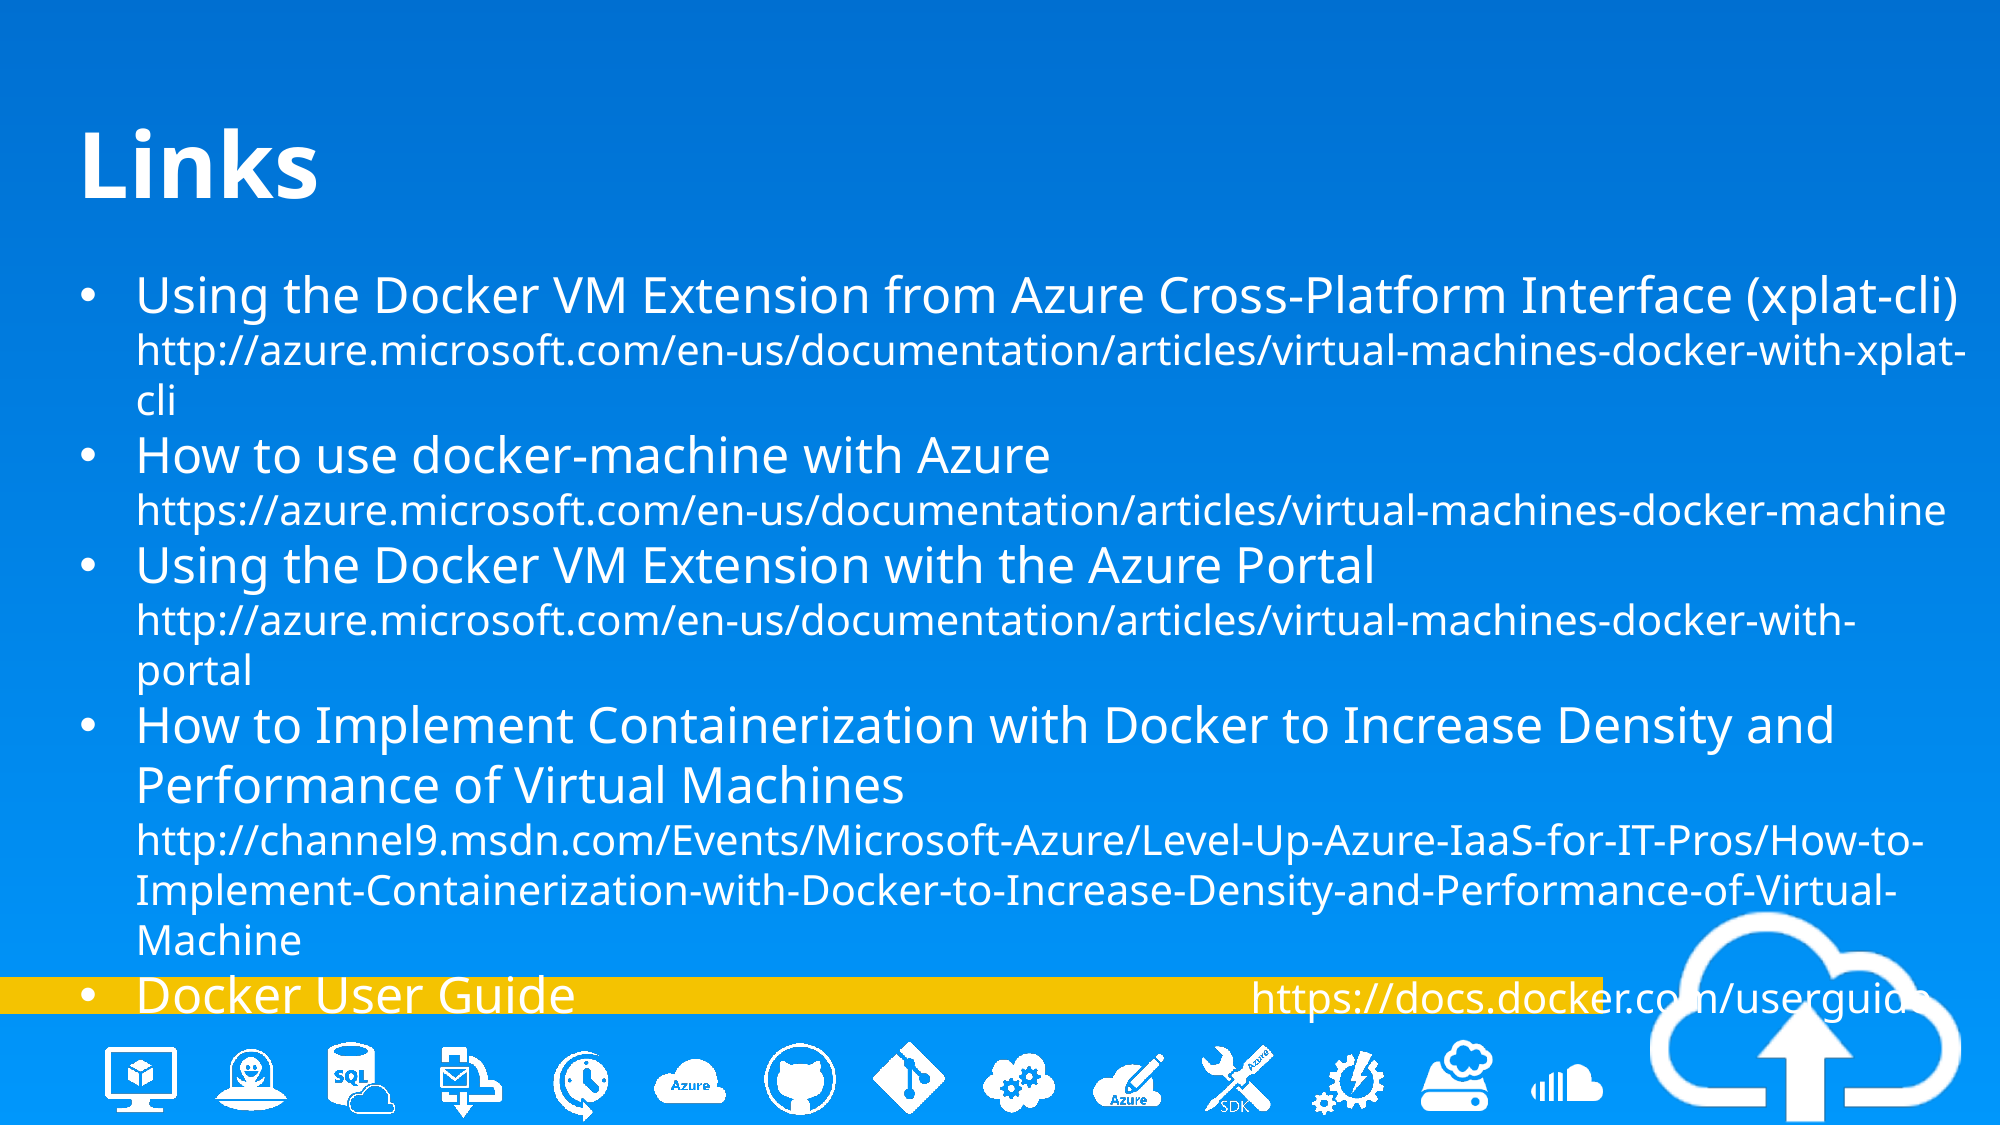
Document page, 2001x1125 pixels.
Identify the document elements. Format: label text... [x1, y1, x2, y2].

picture [1202, 1042, 1274, 1114]
picture [215, 1044, 287, 1115]
picture [1421, 1039, 1493, 1111]
picture [1093, 1044, 1164, 1116]
picture [1531, 1064, 1603, 1101]
picture [873, 1042, 945, 1114]
picture [545, 1051, 616, 1122]
picture [983, 1047, 1055, 1118]
title Links [62, 59, 1950, 278]
picture [105, 1044, 177, 1115]
picture [435, 1047, 507, 1118]
picture [764, 1043, 836, 1115]
picture [325, 1042, 397, 1114]
picture [654, 1045, 726, 1117]
picture [1650, 864, 1962, 1125]
picture [1312, 1047, 1384, 1118]
text_box Using the Docker VM Extension from Azure Cross-Platform Interface (xplat-cli) http://azure.microsoft.com/en-us/documentation/articles/virtual-machines-docker-with-xplat-cli How to use docker-machine with Azure https://azure.microsoft.com/en-us/documentation/articles/virtual-machines-docker-machine Using the Docker VM Extension with the Azure Portal http://azure.microsoft.com/en-us/documentation/articles/virtual-machines-docker-with-portal How to Implement Containerization with Docker to Increase Density and Performance of Virtual Machines http://channel9.msdn.com/Events/Microsoft-Azure/Level-Up-Azure-IaaS-for-IT-Pros/How-to-Implement-Containerization-with-Docker-to-Increase-Density-and-Performance-of-Virtual-Machine Docker User Guide https://docs.docker.com/userguide [64, 256, 1989, 859]
